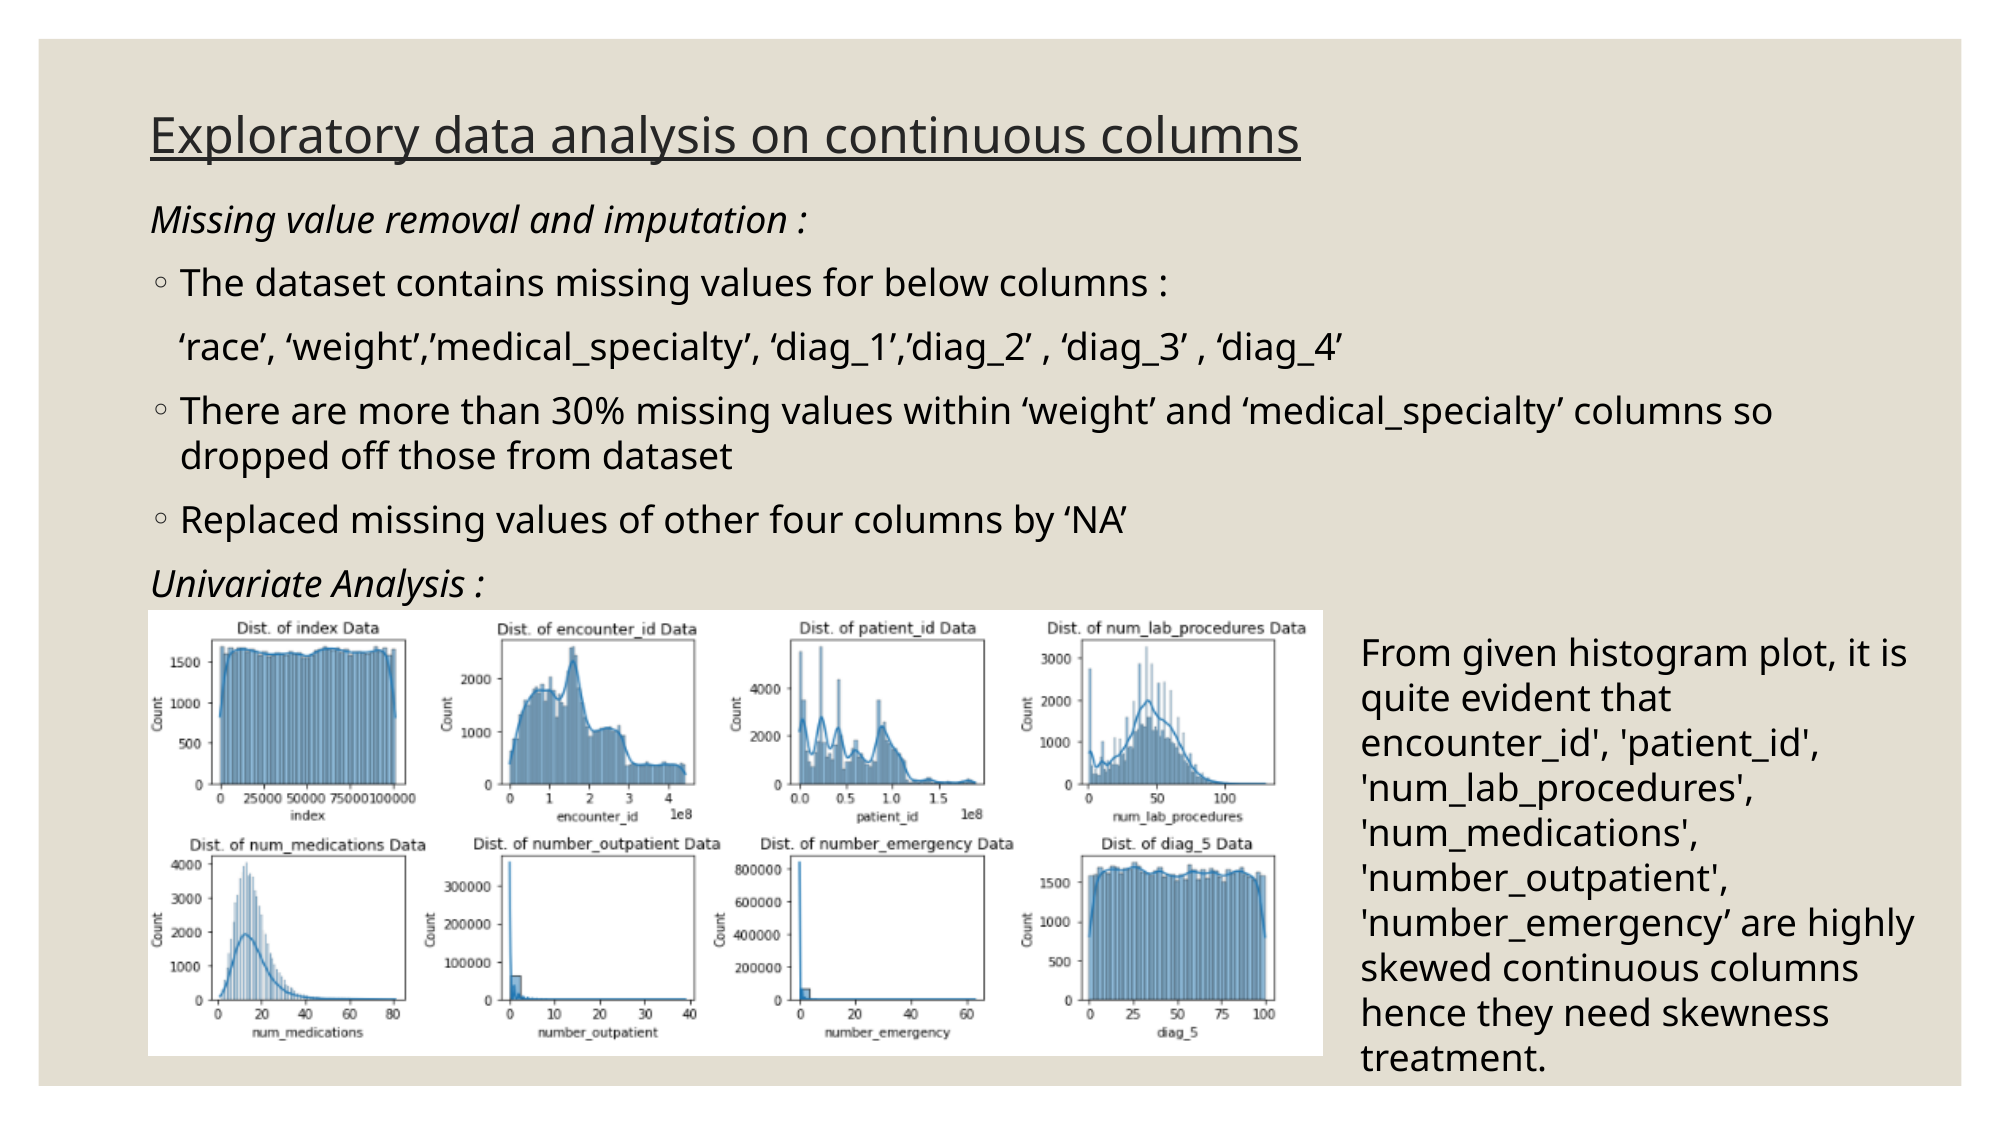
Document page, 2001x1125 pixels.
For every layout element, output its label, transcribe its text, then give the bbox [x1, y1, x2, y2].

list Missing value removal and imputation : The dataset contains missing values for below columns : ‘race’, ‘weight’,’medical_specialty’, ‘diag_1’,’diag_2’ , ‘diag_3’ , ‘diag_4’ There are more than 30% missing values within ‘weight’ and ‘medical_specialty’ columns so dropped off those from dataset Replaced missing values of other four columns by ‘NA’ Univariate Analysis : [134, 188, 1883, 1056]
title Exploratory data analysis on continuous columns [134, 69, 1825, 188]
picture [148, 610, 1323, 1056]
text_box From given histogram plot, it is quite evident that encounter_id', 'patient_id', 'num_lab_procedures', 'num_medications', 'number_outpatient', 'number_emergency’ are highly skewed continuous columns hence they need skewness treatment. [1345, 621, 1937, 1087]
